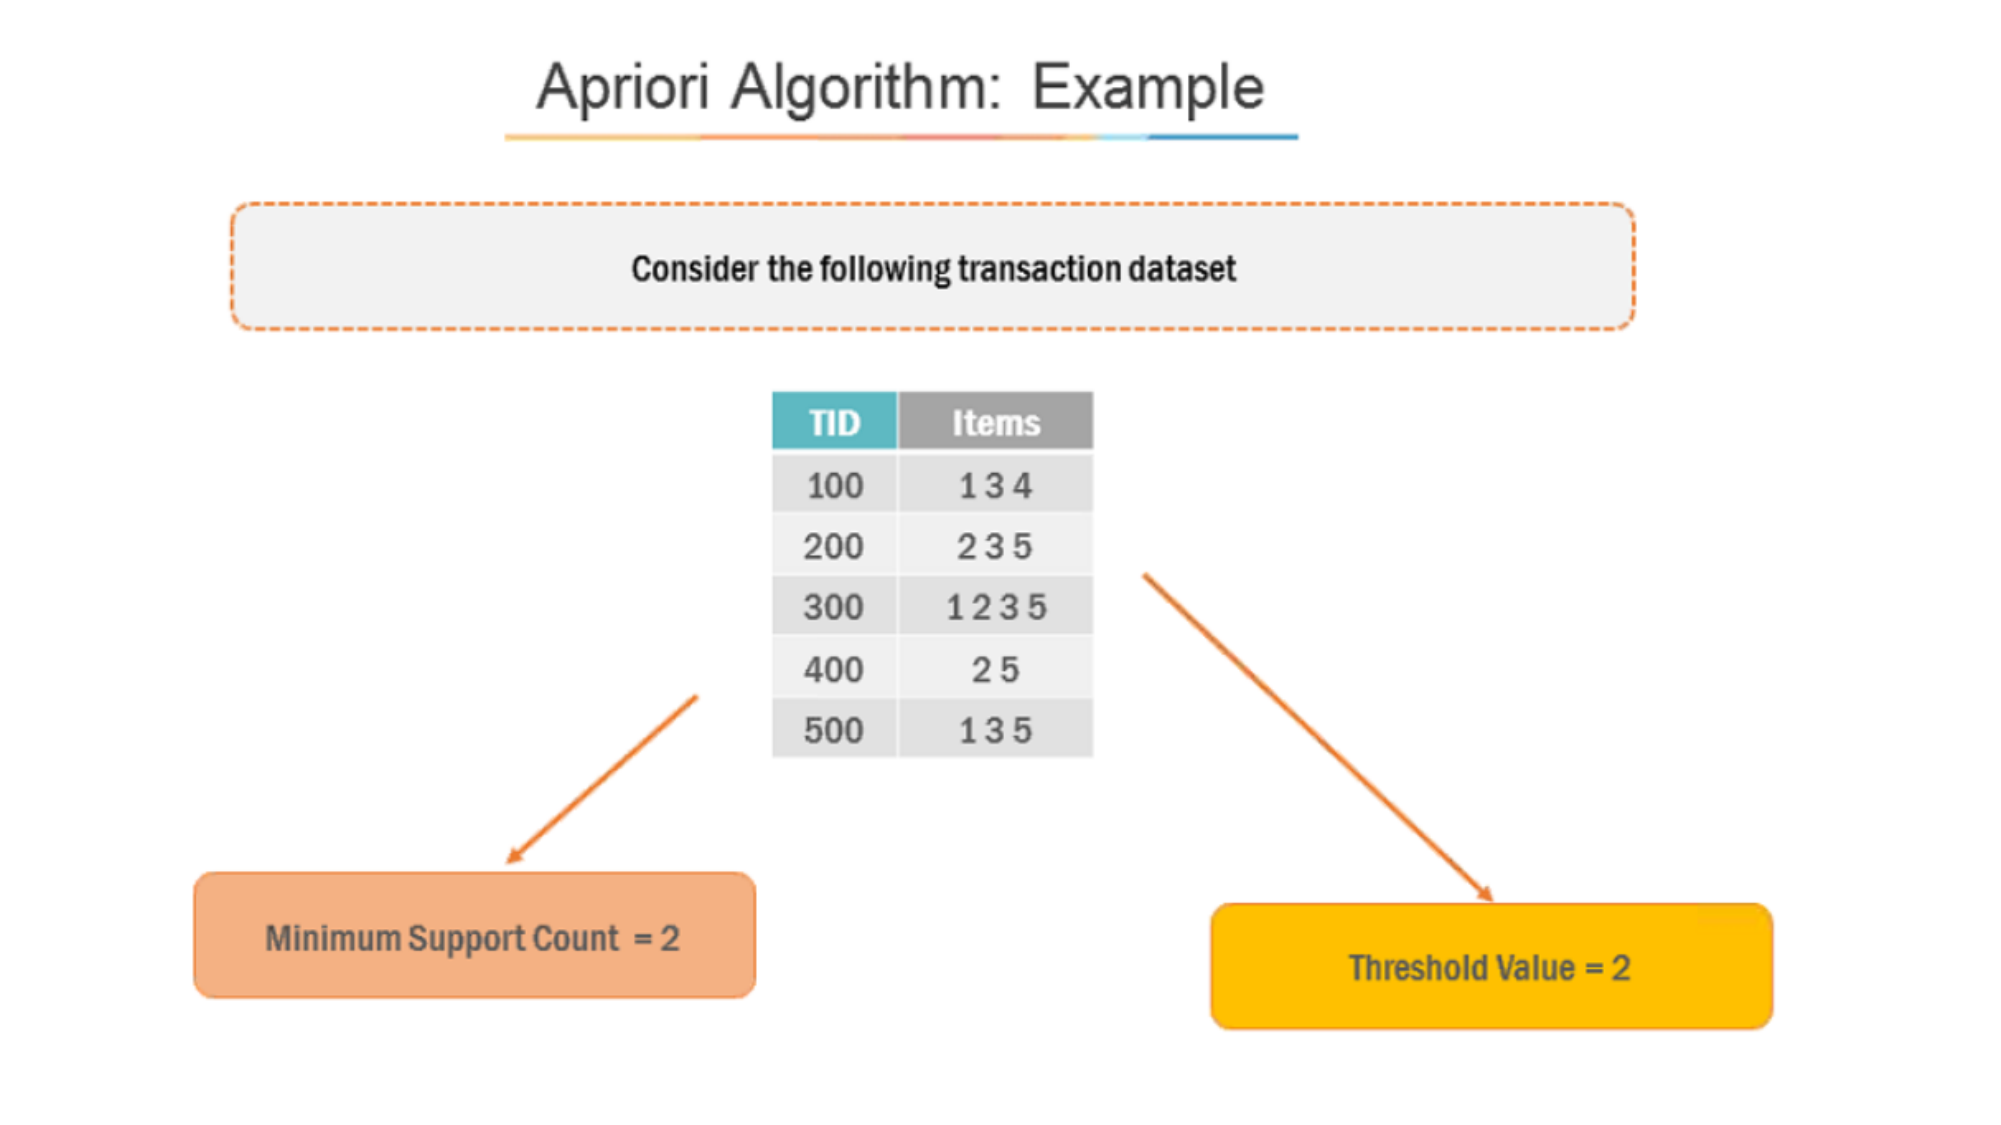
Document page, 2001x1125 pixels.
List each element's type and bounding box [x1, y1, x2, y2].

picture [76, 48, 1899, 1063]
